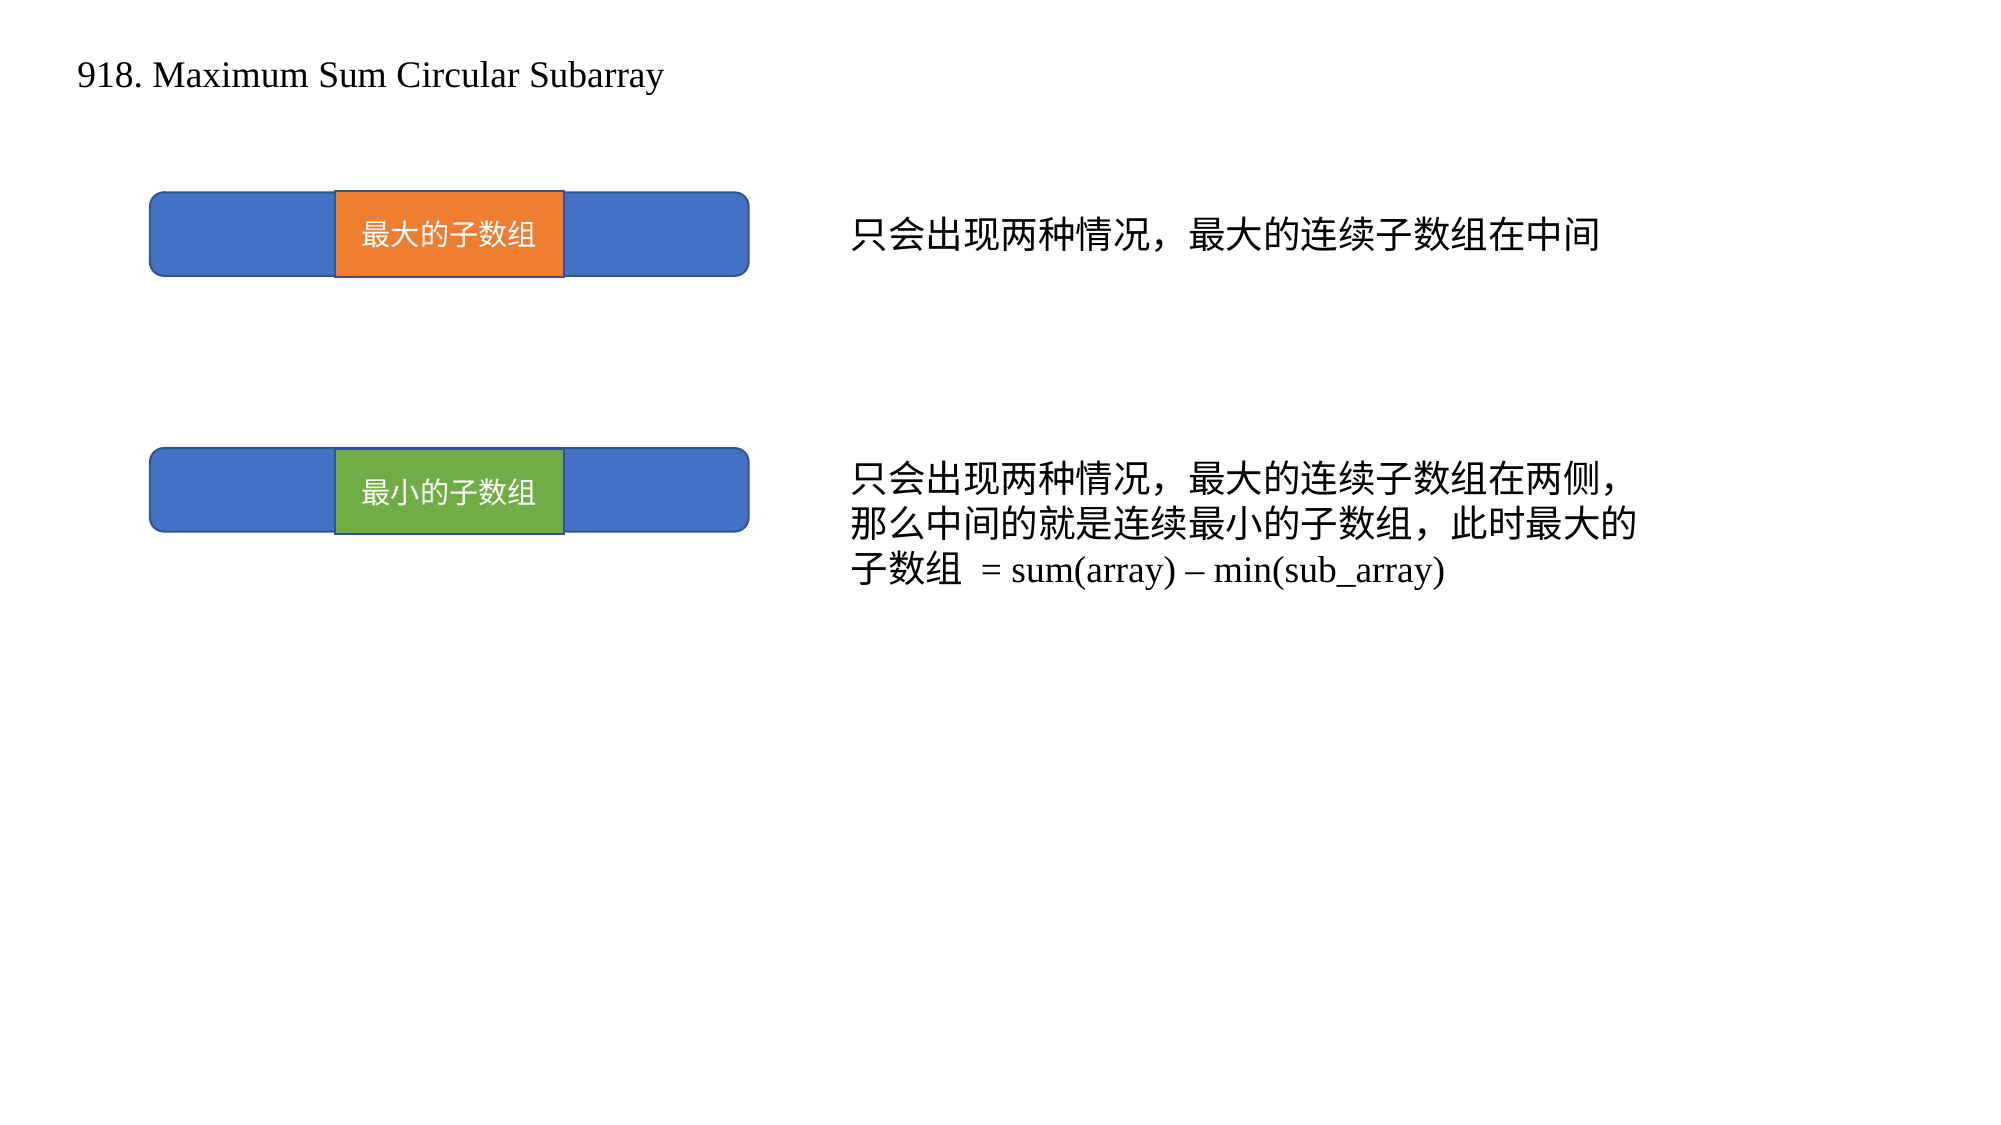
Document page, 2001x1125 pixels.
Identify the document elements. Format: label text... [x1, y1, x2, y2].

text_box 最小的子数组 [334, 448, 565, 535]
text_box 最大的子数组 [334, 190, 565, 278]
text_box 只会出现两种情况，最大的连续子数组在中间 [836, 203, 1691, 264]
text_box 918. Maximum Sum Circular Subarray [62, 42, 836, 103]
text_box [148, 191, 334, 277]
text_box [565, 191, 750, 277]
text_box [148, 446, 750, 533]
text_box 只会出现两种情况，最大的连续子数组在两侧，那么中间的就是连续最小的子数组，此时最大的子数组 = sum(array) – min(sub_array) [836, 448, 1691, 598]
